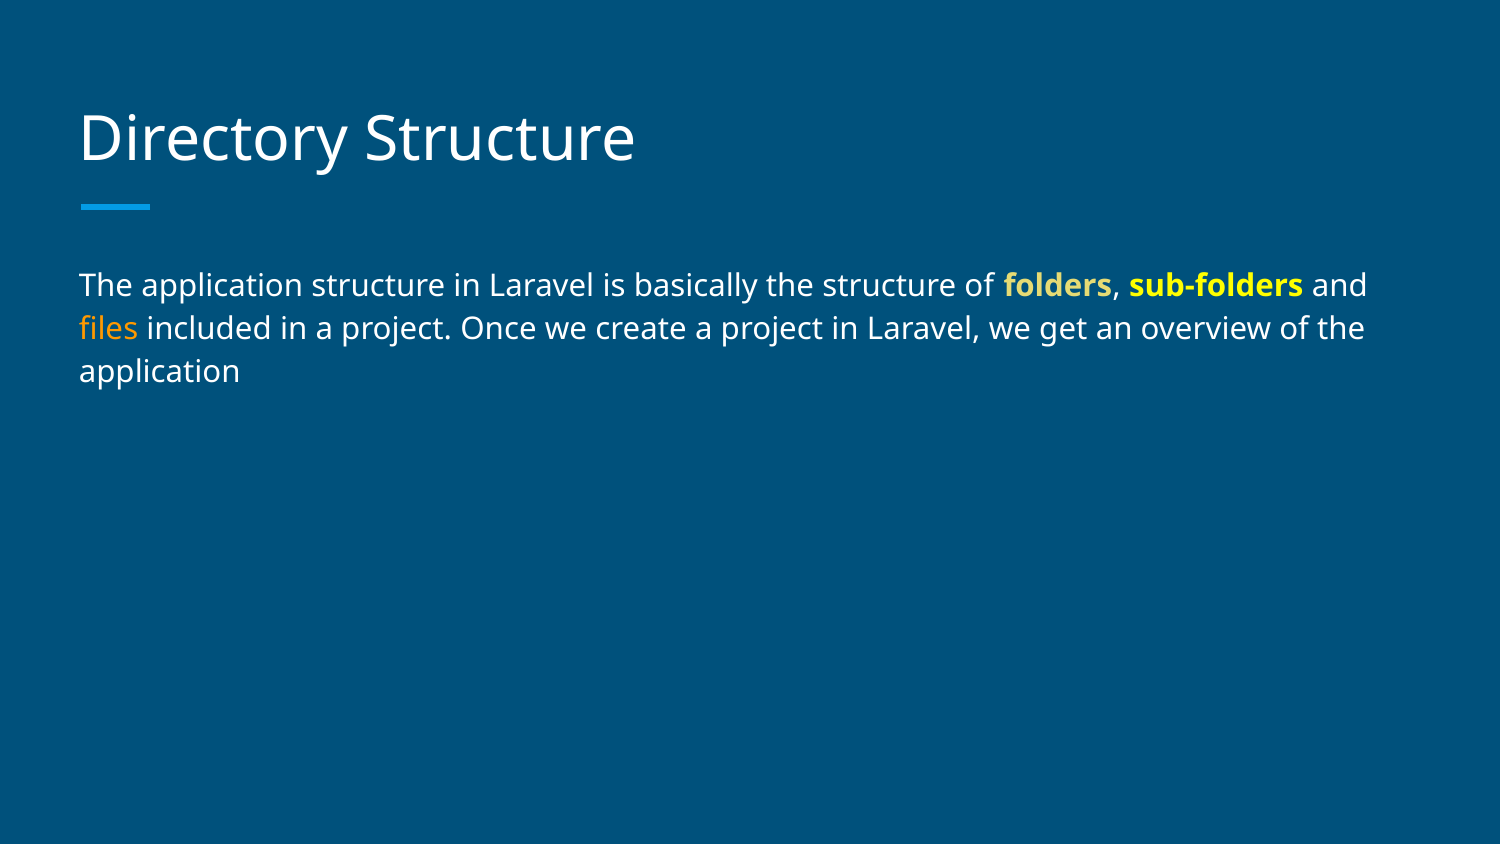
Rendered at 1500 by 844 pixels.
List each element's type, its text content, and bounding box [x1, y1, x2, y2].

picture [168, 374, 174, 382]
picture [205, 370, 219, 382]
picture [186, 370, 192, 382]
picture [81, 374, 87, 382]
picture [153, 370, 164, 382]
list The application structure in Laravel is basically the structure of folders, sub-folders and files included in a project. Once we create a project in Laravel, we get an overview of the application [63, 244, 1437, 370]
title Directory Structure [63, 75, 1437, 188]
picture [176, 370, 180, 381]
picture [106, 370, 113, 382]
picture [125, 370, 132, 382]
